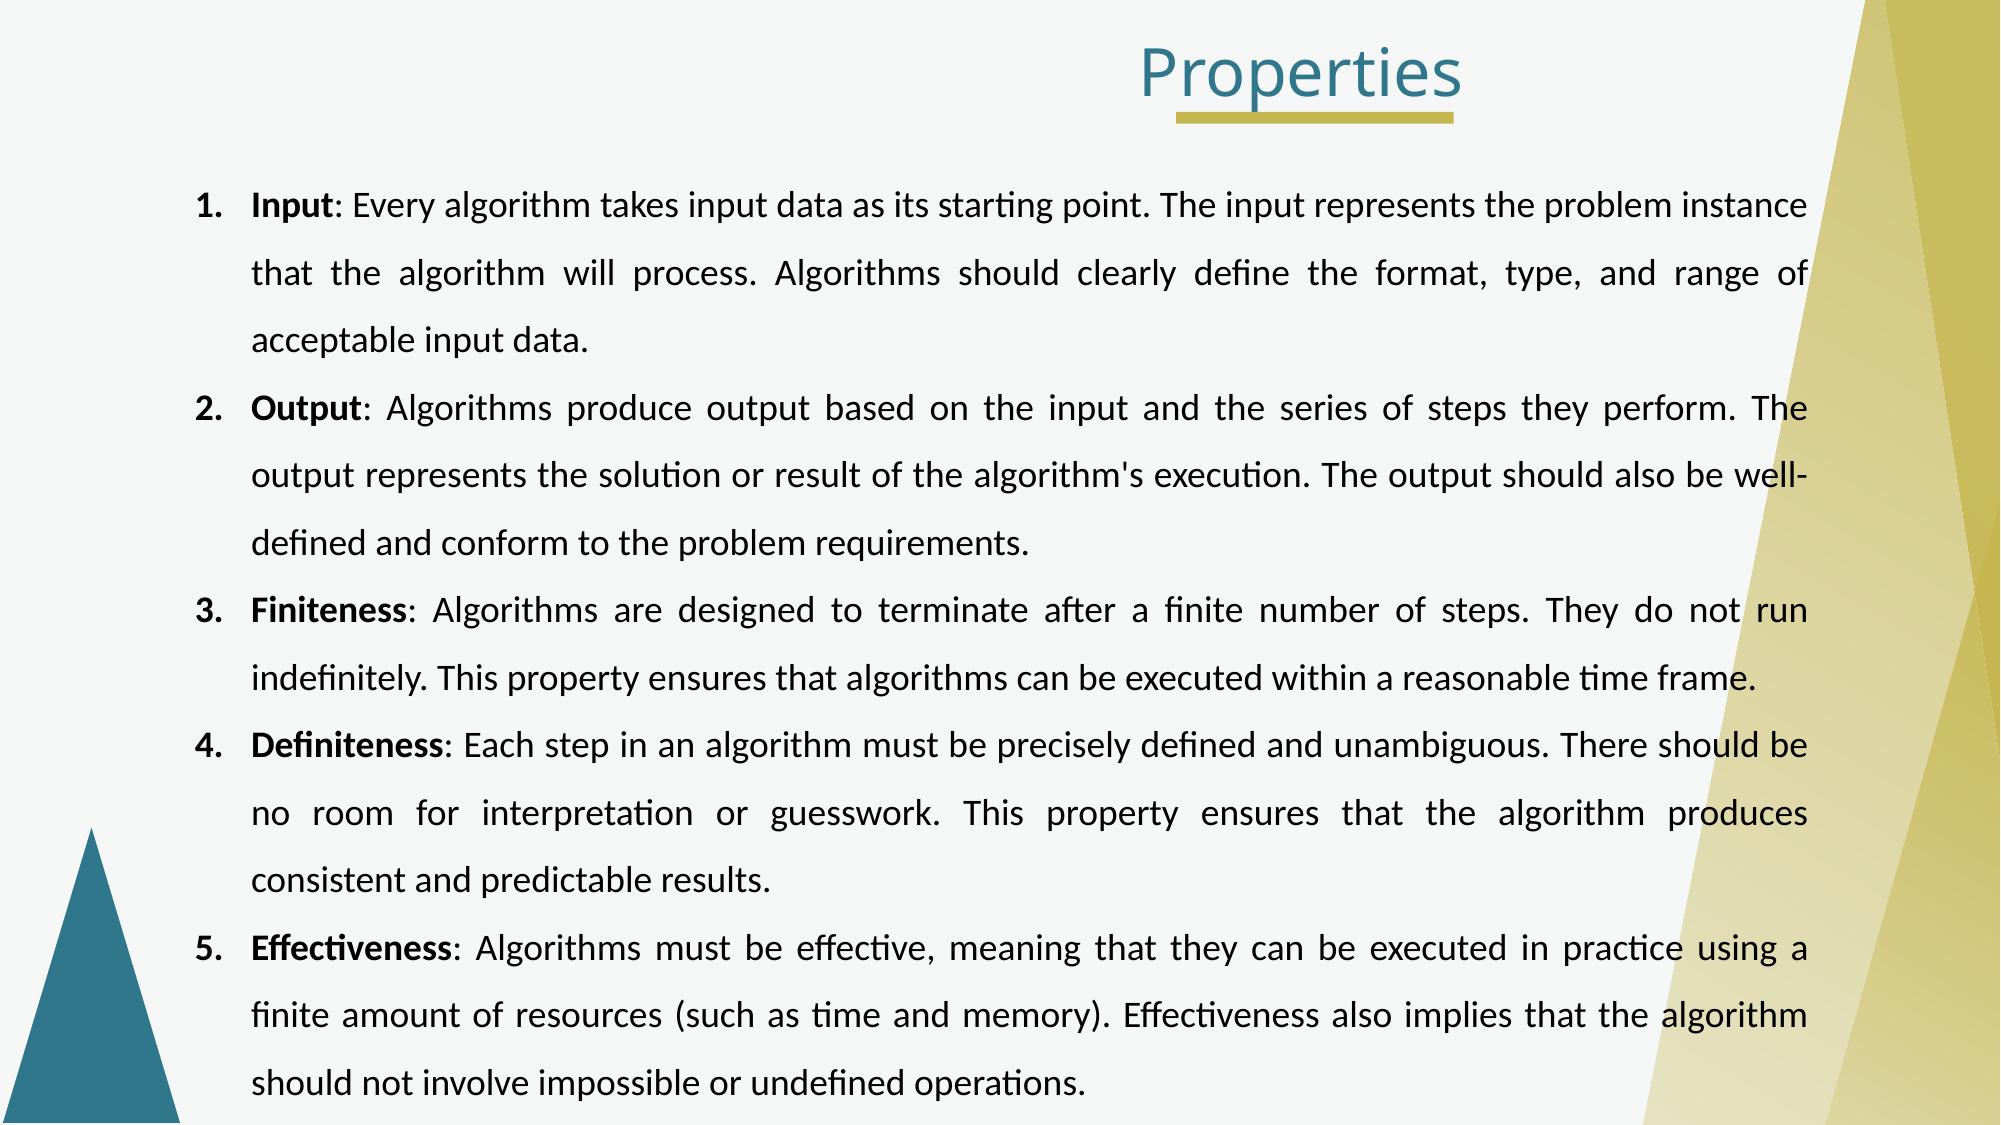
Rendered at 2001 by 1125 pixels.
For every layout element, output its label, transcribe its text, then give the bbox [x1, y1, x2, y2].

text_box Properties [489, 21, 1479, 117]
text_box Input: Every algorithm takes input data as its starting point. The input represents the problem instance that the algorithm will process. Algorithms should clearly define the format, type, and range of acceptable input data. Output: Algorithms produce output based on the input and the series of steps they perform. The output represents the solution or result of the algorithm's execution. The output should also be well-defined and conform to the problem requirements. Finiteness: Algorithms are designed to terminate after a finite number of steps. They do not run indefinitely. This property ensures that algorithms can be executed within a reasonable time frame. Definiteness: Each step in an algorithm must be precisely defined and unambiguous. There should be no room for interpretation or guesswork. This property ensures that the algorithm produces consistent and predictable results. Effectiveness: Algorithms must be effective, meaning that they can be executed in practice using a finite amount of resources (such as time and memory). Effectiveness also implies that the algorithm should not involve impossible or undefined operations. [180, 150, 1825, 1110]
text_box [1175, 111, 1455, 125]
text_box [1, 824, 182, 1124]
